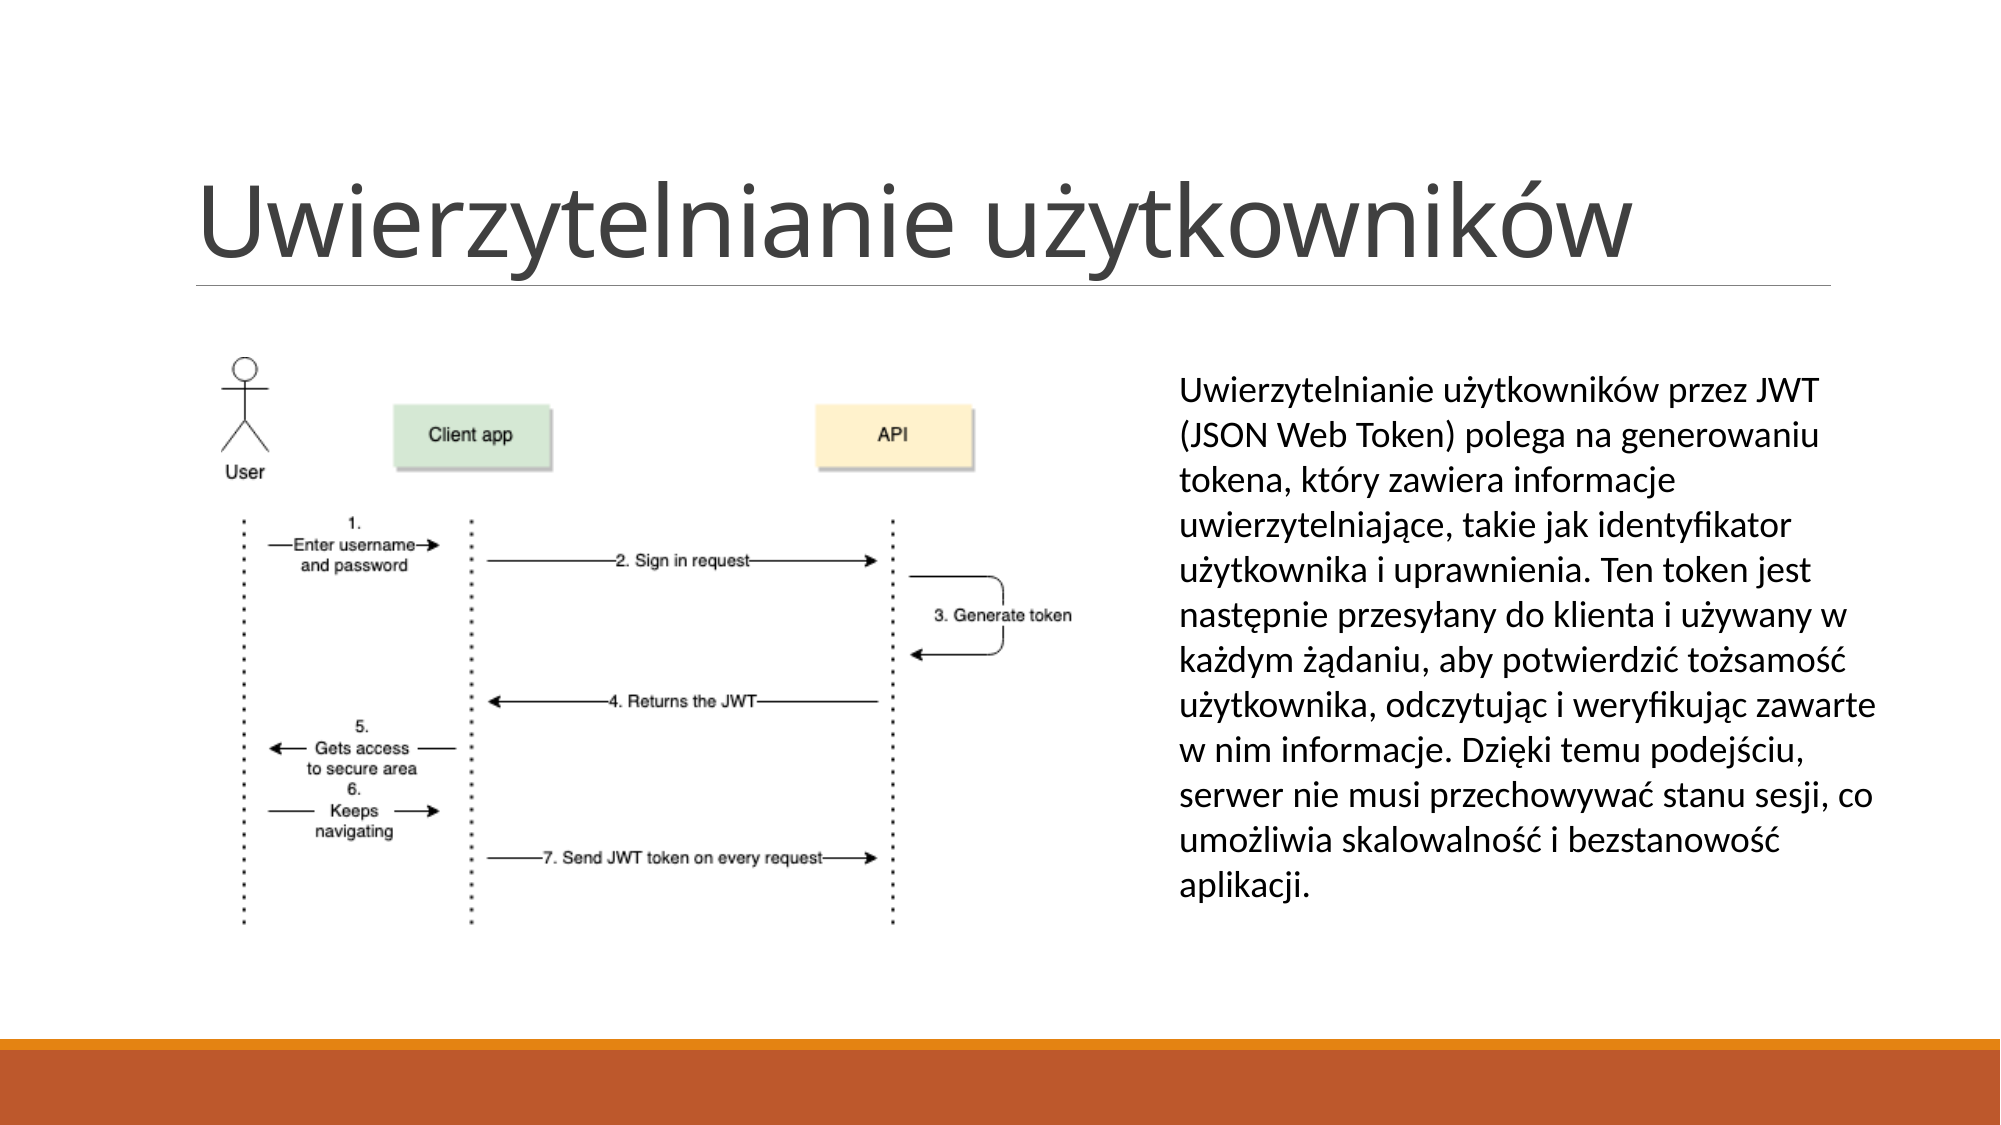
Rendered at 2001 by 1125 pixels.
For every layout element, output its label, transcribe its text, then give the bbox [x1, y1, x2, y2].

title Uwierzytelnianie użytkowników [180, 47, 1830, 285]
text_box Uwierzytelnianie użytkowników przez JWT (JSON Web Token) polega na generowaniu tokena, który zawiera informacje uwierzytelniające, takie jak identyfikator użytkownika i uprawnienia. Ten token jest następnie przesyłany do klienta i używany w każdym żądaniu, aby potwierdzić tożsamość użytkownika, odczytując i weryfikując zawarte w nim informacje. Dzięki temu podejściu, serwer nie musi przechowywać stanu sesji, co umożliwia skalowalność i bezstanowość aplikacji. [1164, 357, 1918, 913]
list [220, 357, 1074, 929]
